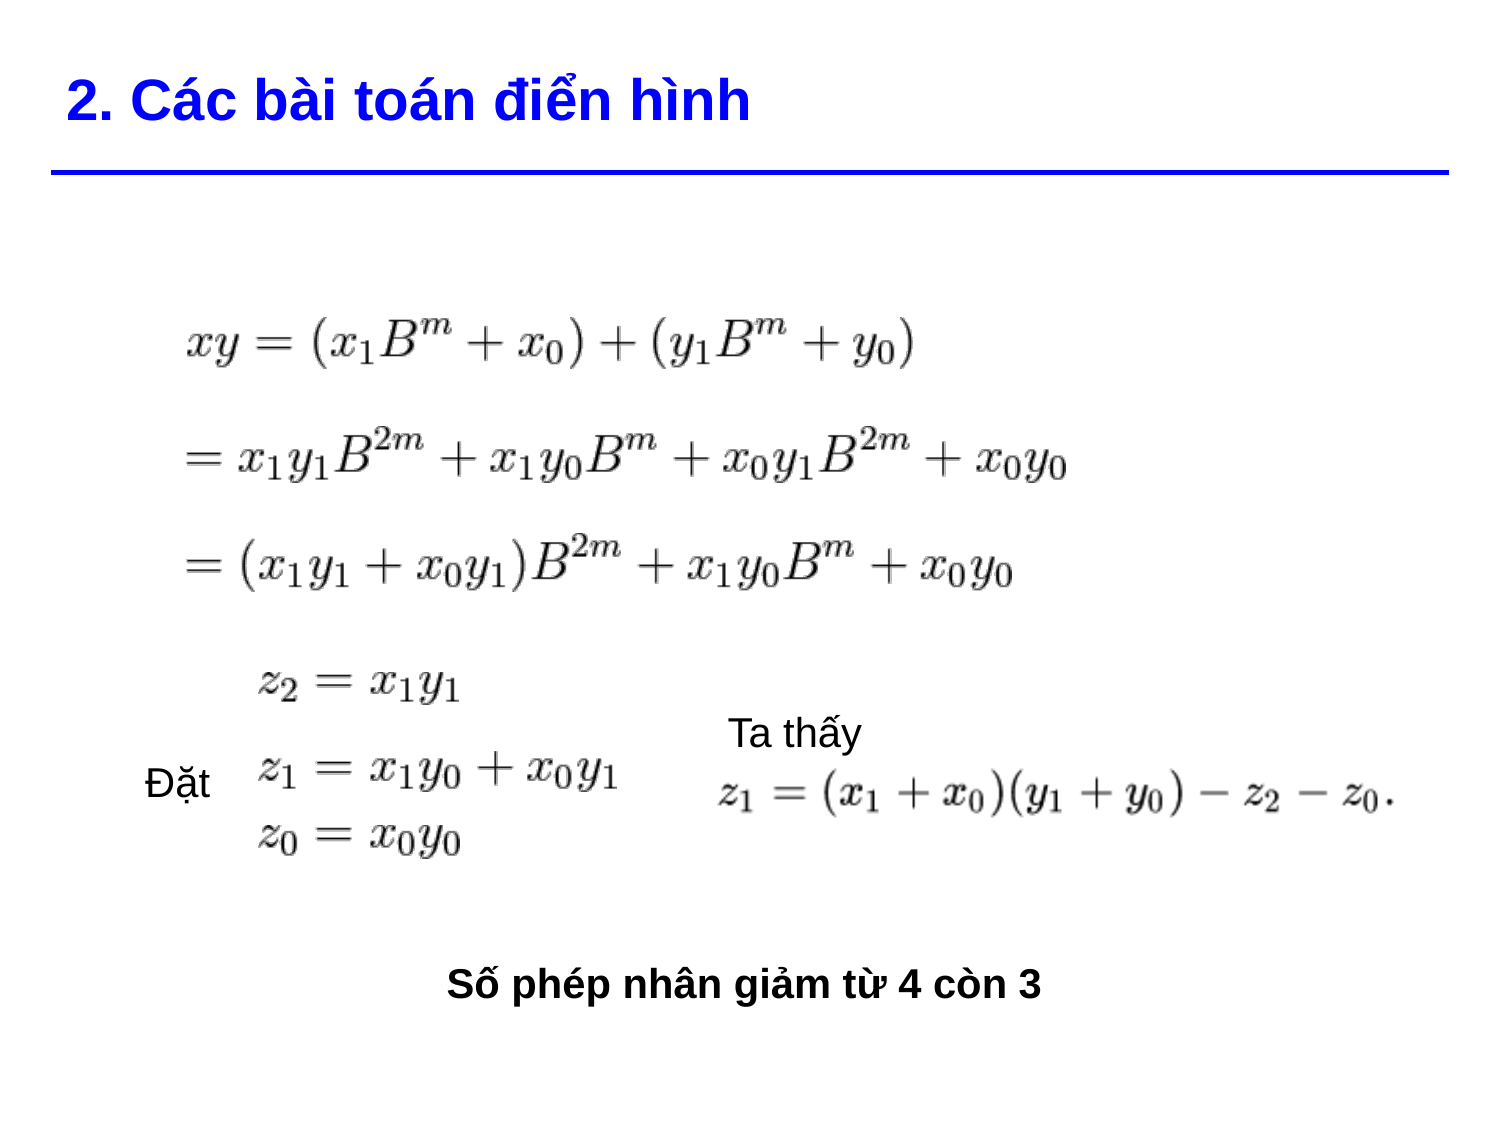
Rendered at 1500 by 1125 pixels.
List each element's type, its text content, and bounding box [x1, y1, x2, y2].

picture [617, 426, 1067, 484]
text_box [712, 690, 1402, 822]
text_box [130, 426, 617, 859]
text_box Số phép nhân giảm từ 4 còn 3 [431, 941, 1500, 1019]
title 2. Các bài toán điển hình [51, 47, 1449, 173]
picture [185, 533, 1012, 592]
picture [186, 317, 914, 370]
